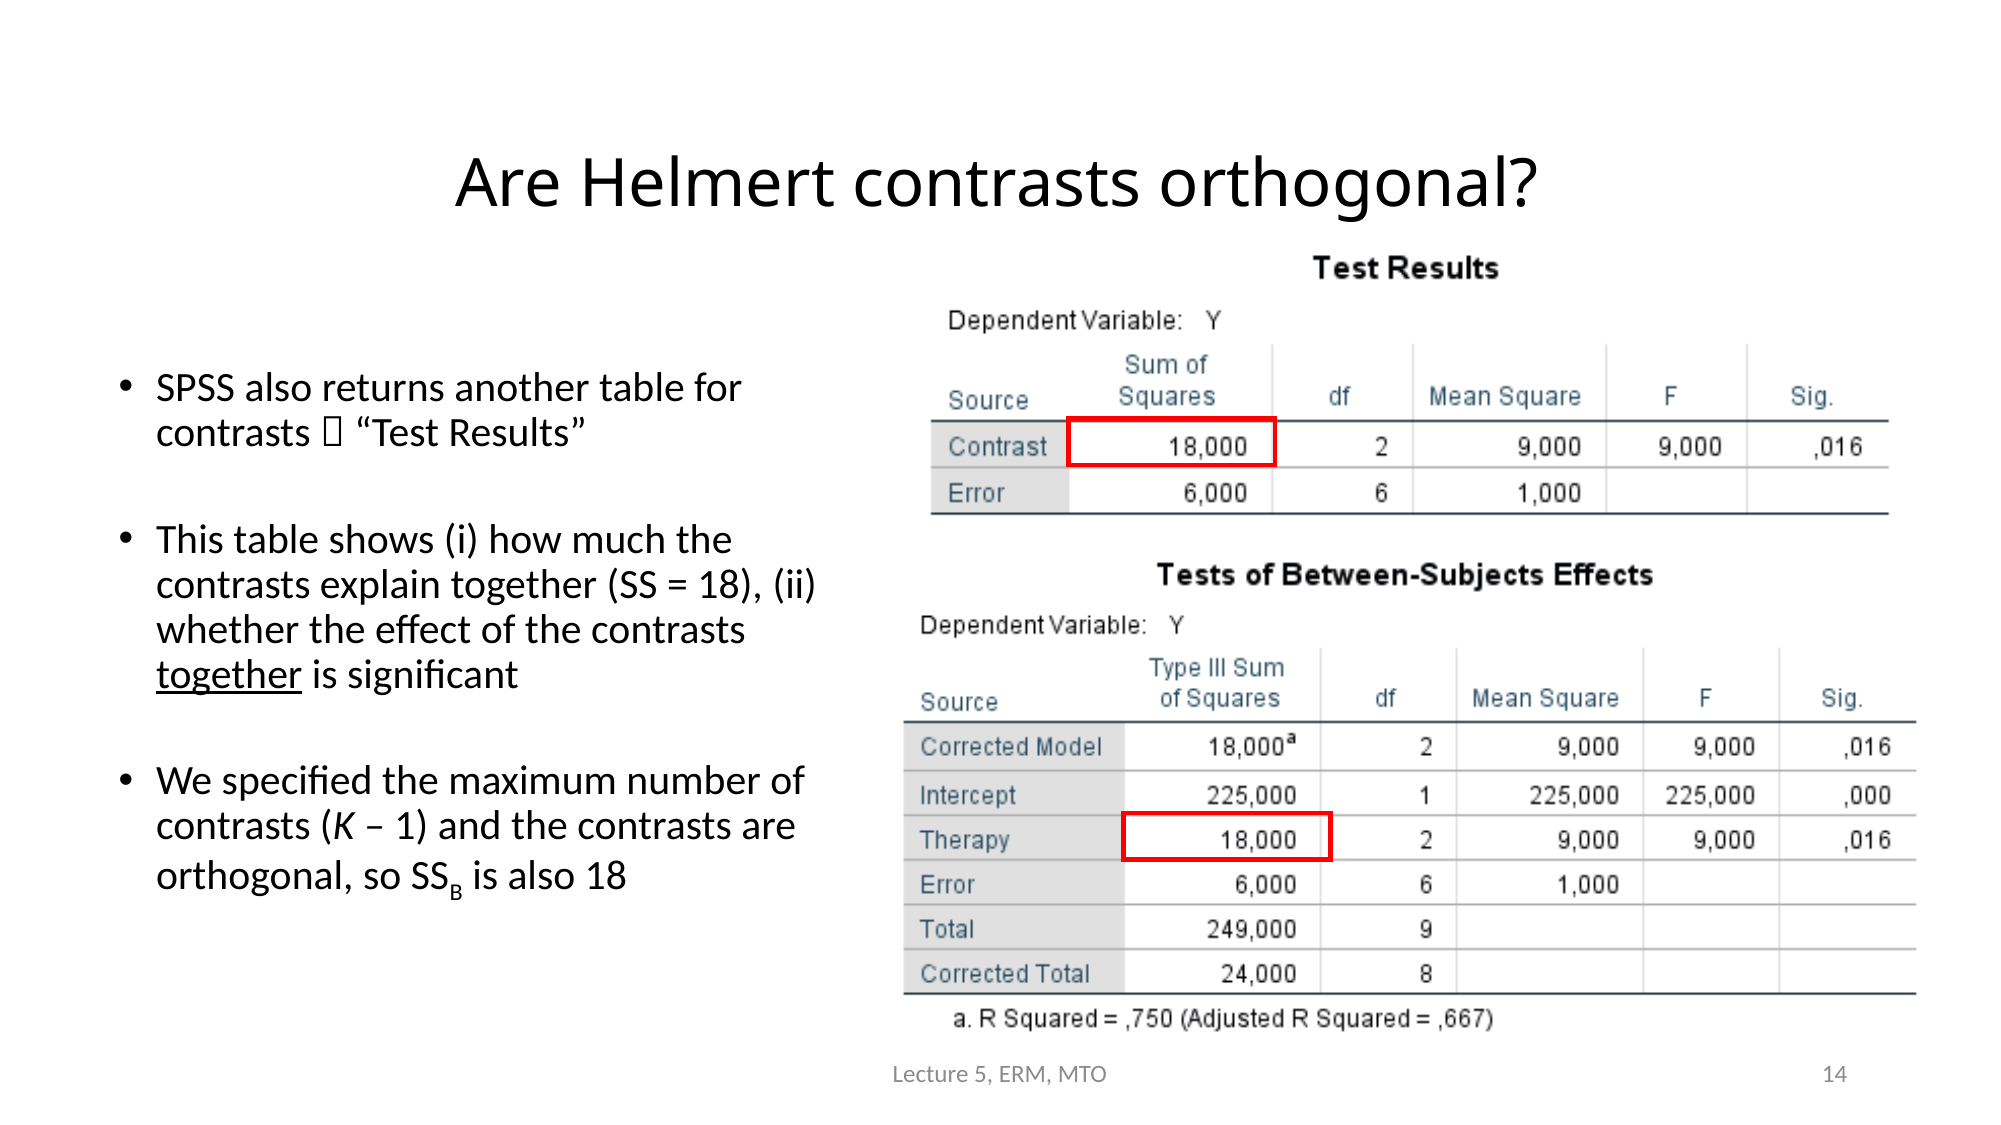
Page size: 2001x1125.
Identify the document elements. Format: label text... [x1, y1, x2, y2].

list SPSS also returns another table for contrasts  “Test Results” This table shows (i) how much the contrasts explain together (SS = 18), (ii) whether the effect of the contrasts together is significant We specified the maximum number of contrasts (K – 1) and the contrasts are orthogonal, so SSB is also 18 [103, 357, 894, 937]
slide_number 14 [1412, 1054, 1863, 1103]
picture [921, 233, 1904, 530]
footer Lecture 5, ERM, MTO [662, 1042, 1338, 1103]
picture [894, 541, 1931, 1054]
title Are Helmert contrasts orthogonal? [135, 106, 1860, 264]
